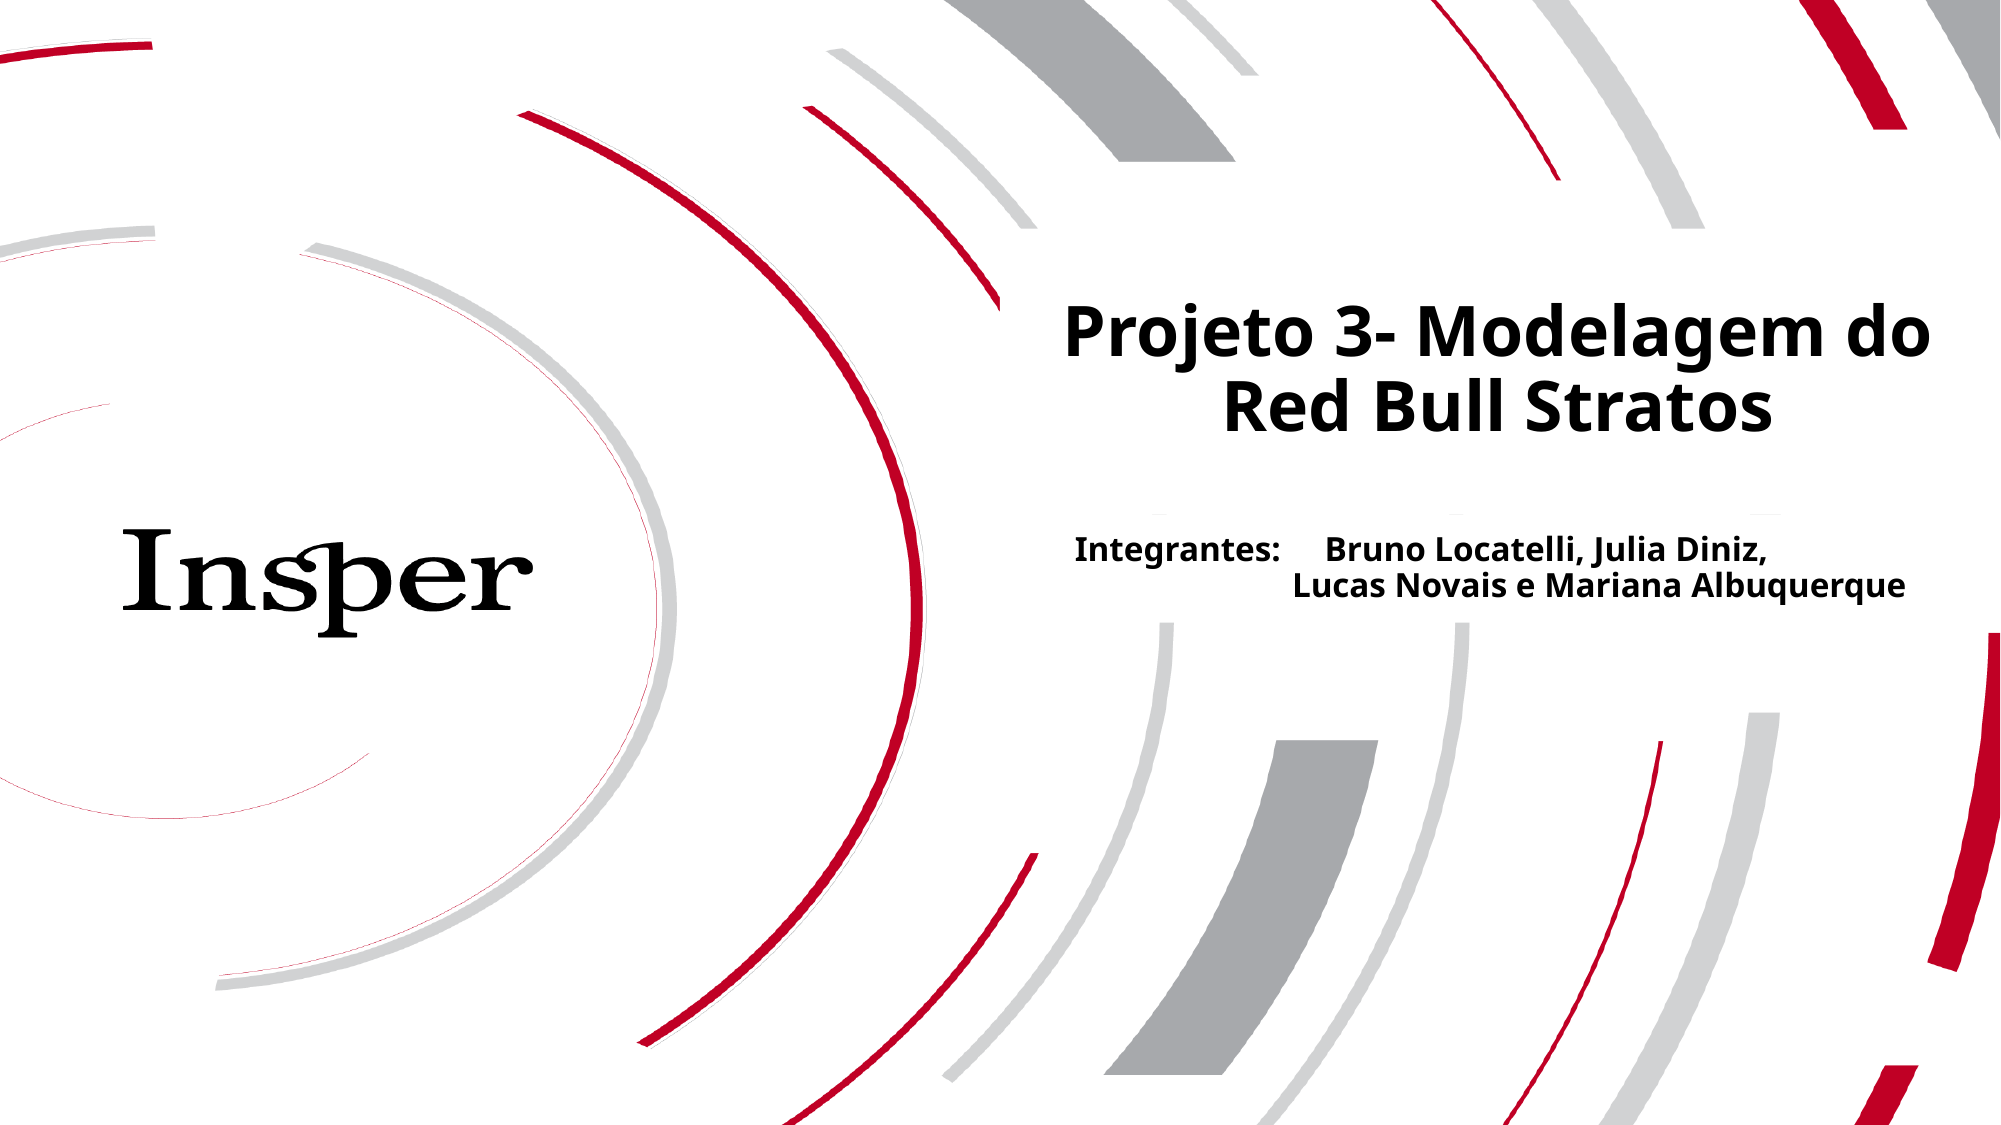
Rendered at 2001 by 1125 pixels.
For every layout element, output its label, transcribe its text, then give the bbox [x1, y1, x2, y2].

picture [0, 0, 2001, 1125]
title Projeto 3- Modelagem do Red Bull Stratos [999, 228, 1996, 515]
text_box Integrantes: Bruno Locatelli, Julia Diniz, Lucas Novais e Mariana Albuquerque [1026, 514, 2000, 623]
